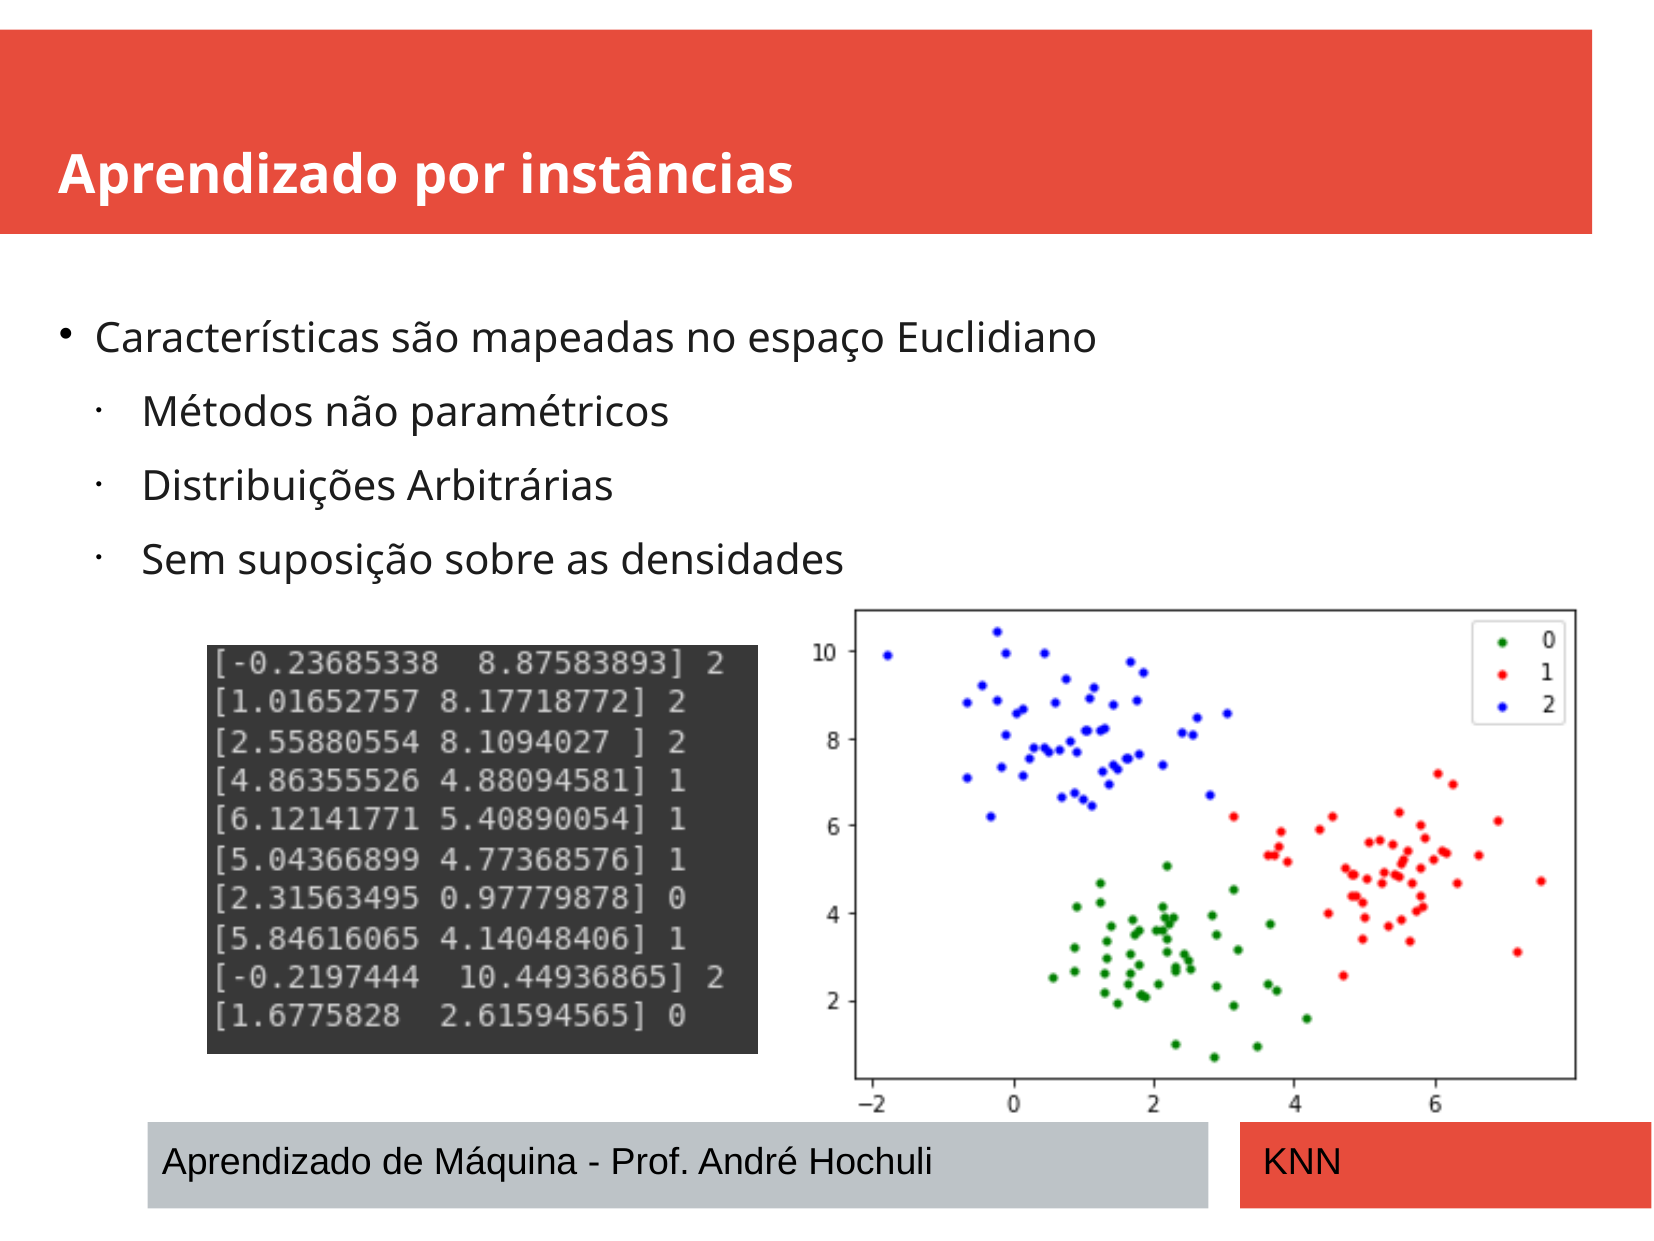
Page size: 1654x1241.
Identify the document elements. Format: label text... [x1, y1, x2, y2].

text_box Aprendizado de Máquina - Prof. André Hochuli [147, 1129, 1203, 1188]
text_box KNN [1248, 1129, 1621, 1188]
text_box Aprendizado por instâncias [59, 59, 1593, 205]
text_box Características são mapeadas no espaço Euclidiano Métodos não paramétricos Distribuições Arbitrárias Sem suposição sobre as densidades [59, 237, 1563, 1003]
picture [797, 597, 1589, 1131]
picture [207, 645, 759, 1054]
